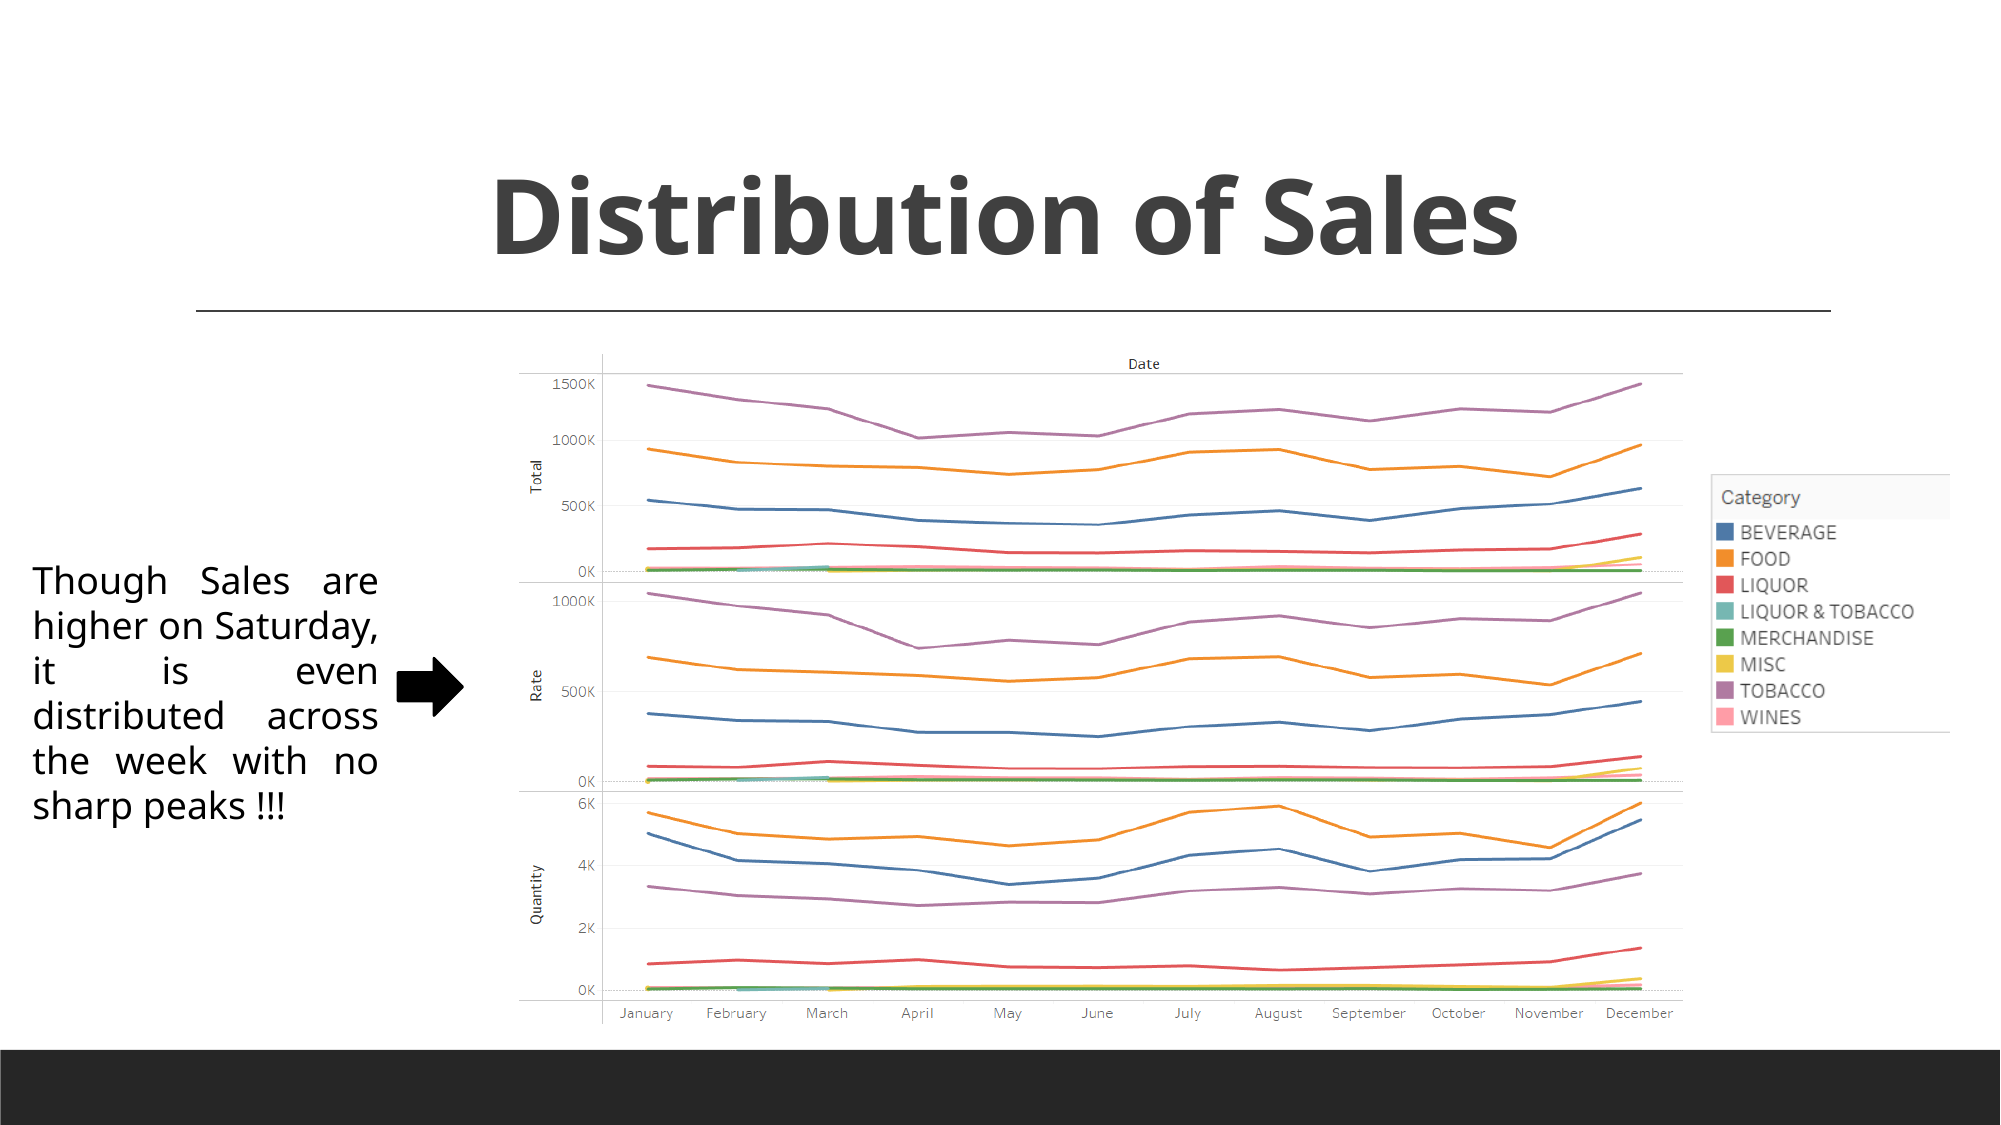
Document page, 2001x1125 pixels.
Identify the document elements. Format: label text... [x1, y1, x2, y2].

text_box Though Sales are higher on Saturday, it is even distributed across the week with no sharp peaks !!! [17, 549, 395, 835]
picture [1710, 474, 1950, 733]
title Distribution of Sales [180, 47, 1830, 285]
picture [508, 340, 1683, 1033]
text_box [396, 656, 464, 717]
